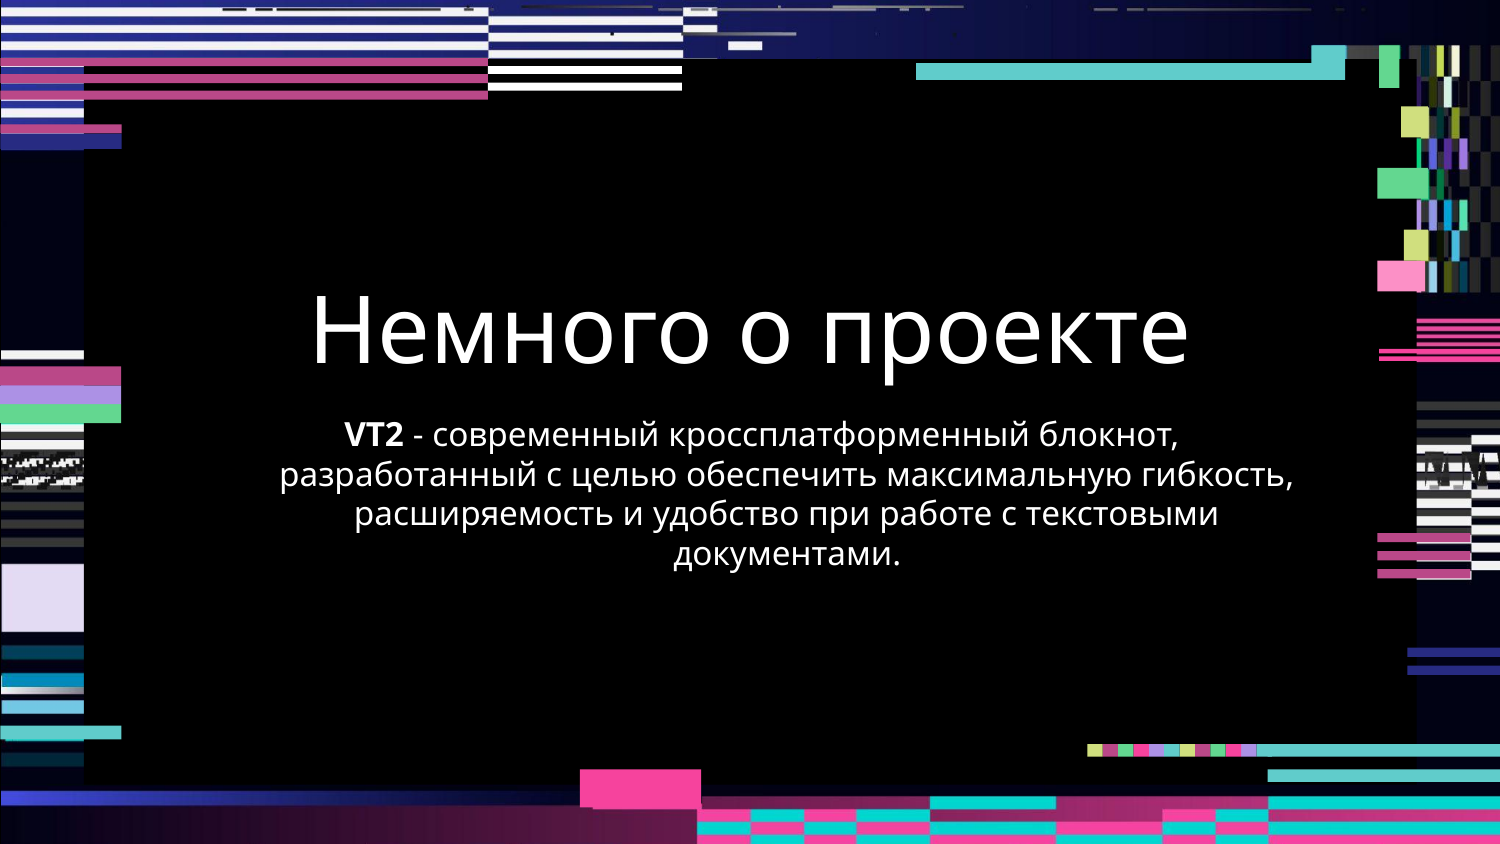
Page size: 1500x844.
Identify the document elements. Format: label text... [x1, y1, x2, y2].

picture [2, 67, 83, 74]
picture [2, 149, 83, 366]
title Немного о проекте [181, 154, 1319, 397]
picture [1417, 757, 1500, 769]
subtitle VT2 - современный кроссплатформенный блокнот, разработанный с целью обеспечить максимальную гибкость, расширяемость и удобство при работе с текстовыми документами. [181, 397, 1319, 558]
picture [2, 0, 1500, 348]
picture [1417, 361, 1500, 647]
picture [2, 424, 83, 672]
picture [1417, 675, 1500, 744]
picture [2, 740, 1500, 844]
picture [2, 84, 83, 90]
picture [1417, 657, 1500, 665]
picture [2, 686, 83, 725]
picture [2, 100, 83, 124]
